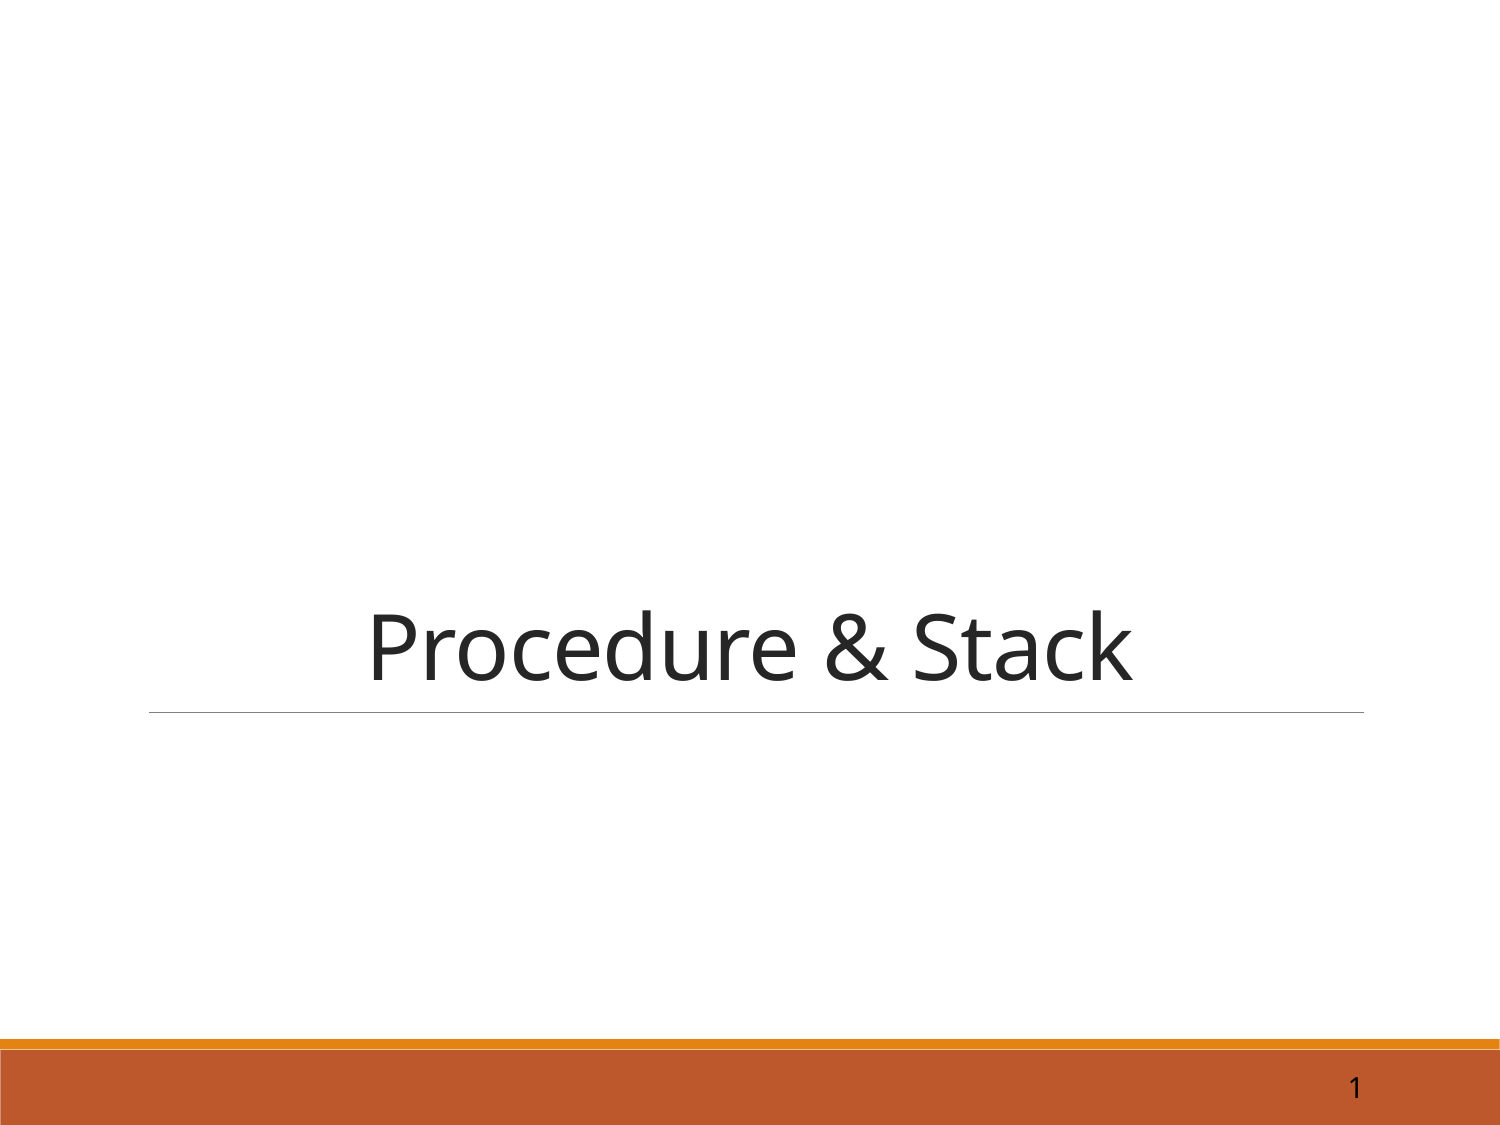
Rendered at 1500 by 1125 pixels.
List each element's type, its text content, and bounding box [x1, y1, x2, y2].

title Procedure & Stack [112, 37, 1388, 1025]
slide_number 1 [1218, 1059, 1380, 1120]
